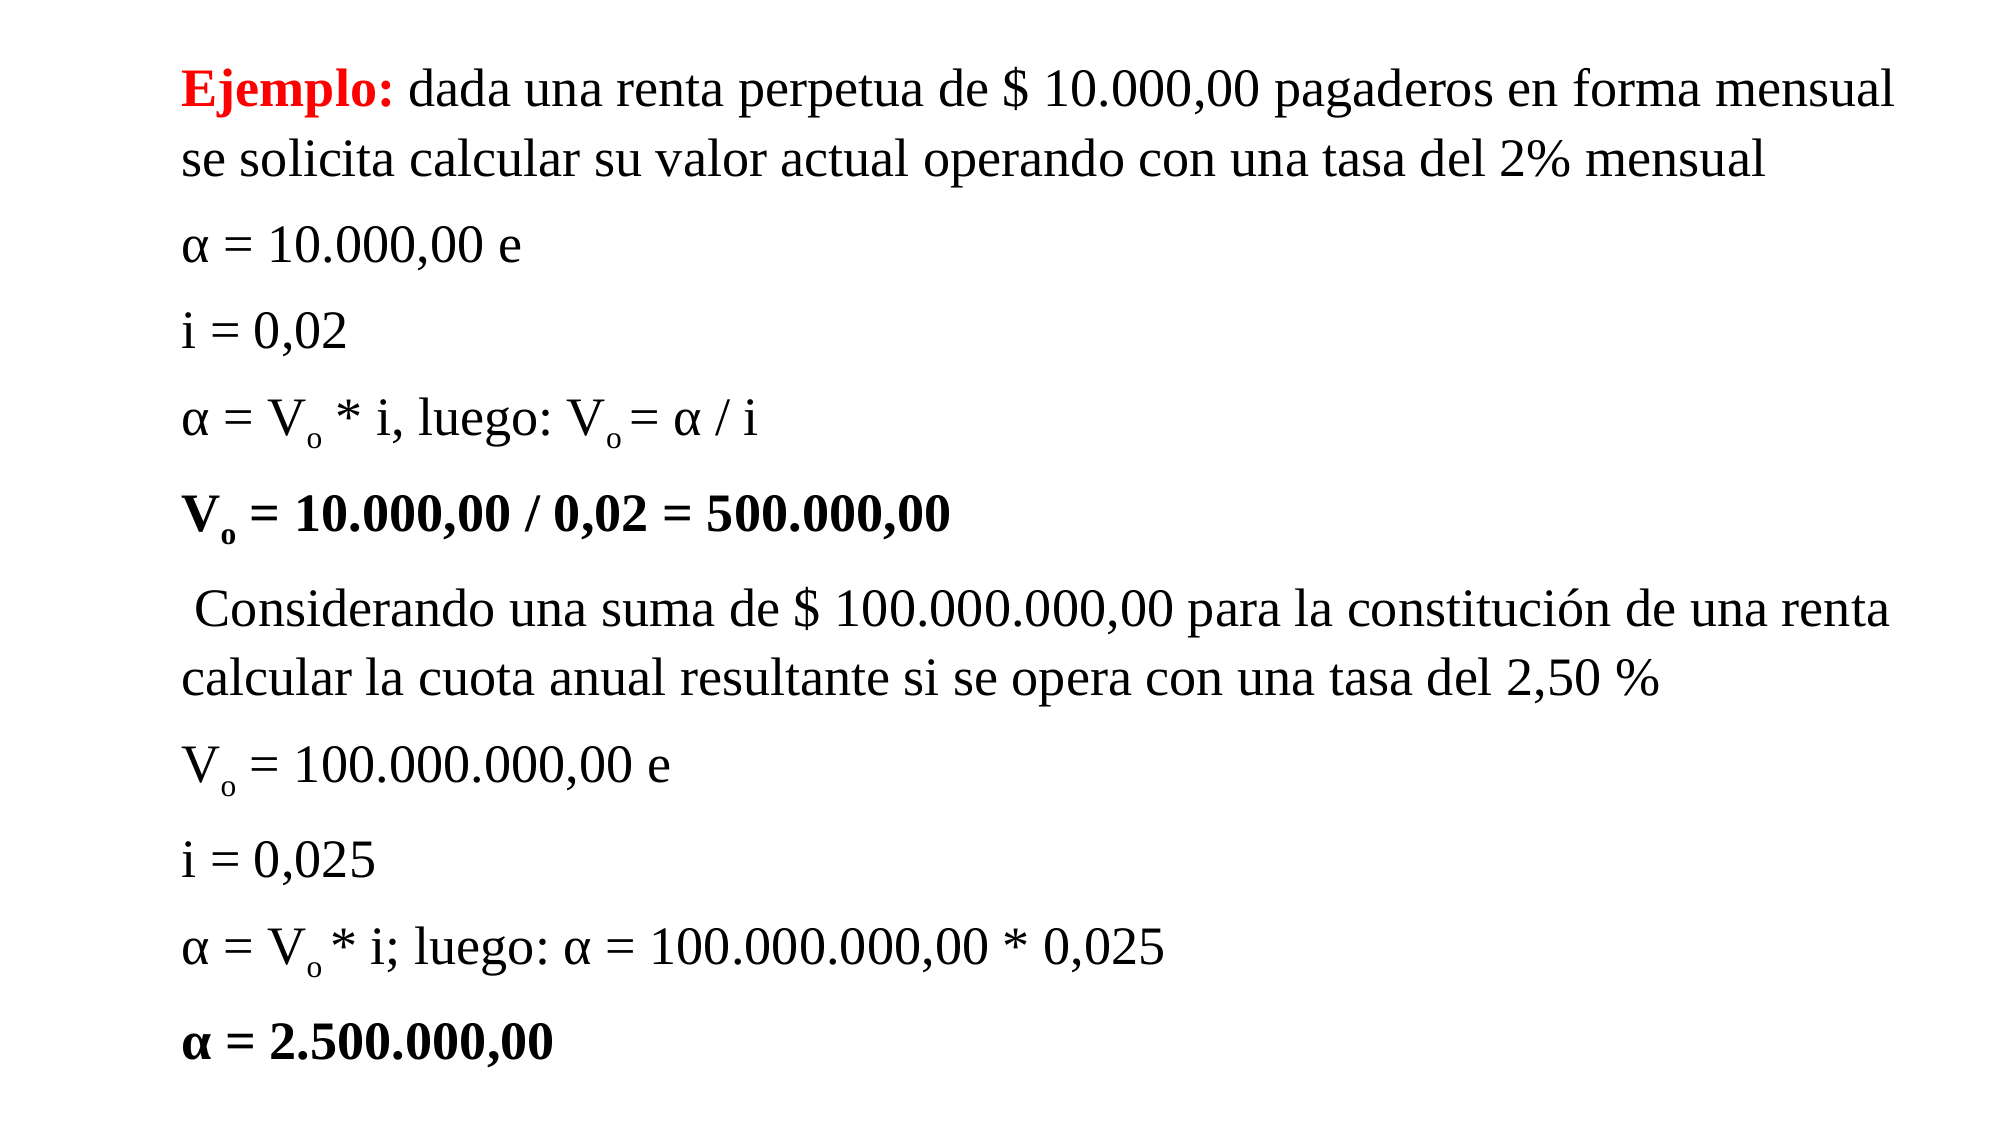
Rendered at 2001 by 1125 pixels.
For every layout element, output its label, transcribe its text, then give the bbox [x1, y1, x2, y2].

text_box Ejemplo: dada una renta perpetua de $ 10.000,00 pagaderos en forma mensual se solicita calcular su valor actual operando con una tasa del 2% mensual α = 10.000,00 e i = 0,02 α = Vo * i, luego: Vo = α / i Vo = 10.000,00 / 0,02 = 500.000,00 Considerando una suma de $ 100.000.000,00 para la constitución de una renta calcular la cuota anual resultante si se opera con una tasa del 2,50 % Vo = 100.000.000,00 e i = 0,025 α = Vo * i; luego: α = 100.000.000,00 * 0,025 α = 2.500.000,00 [166, 40, 1923, 1078]
